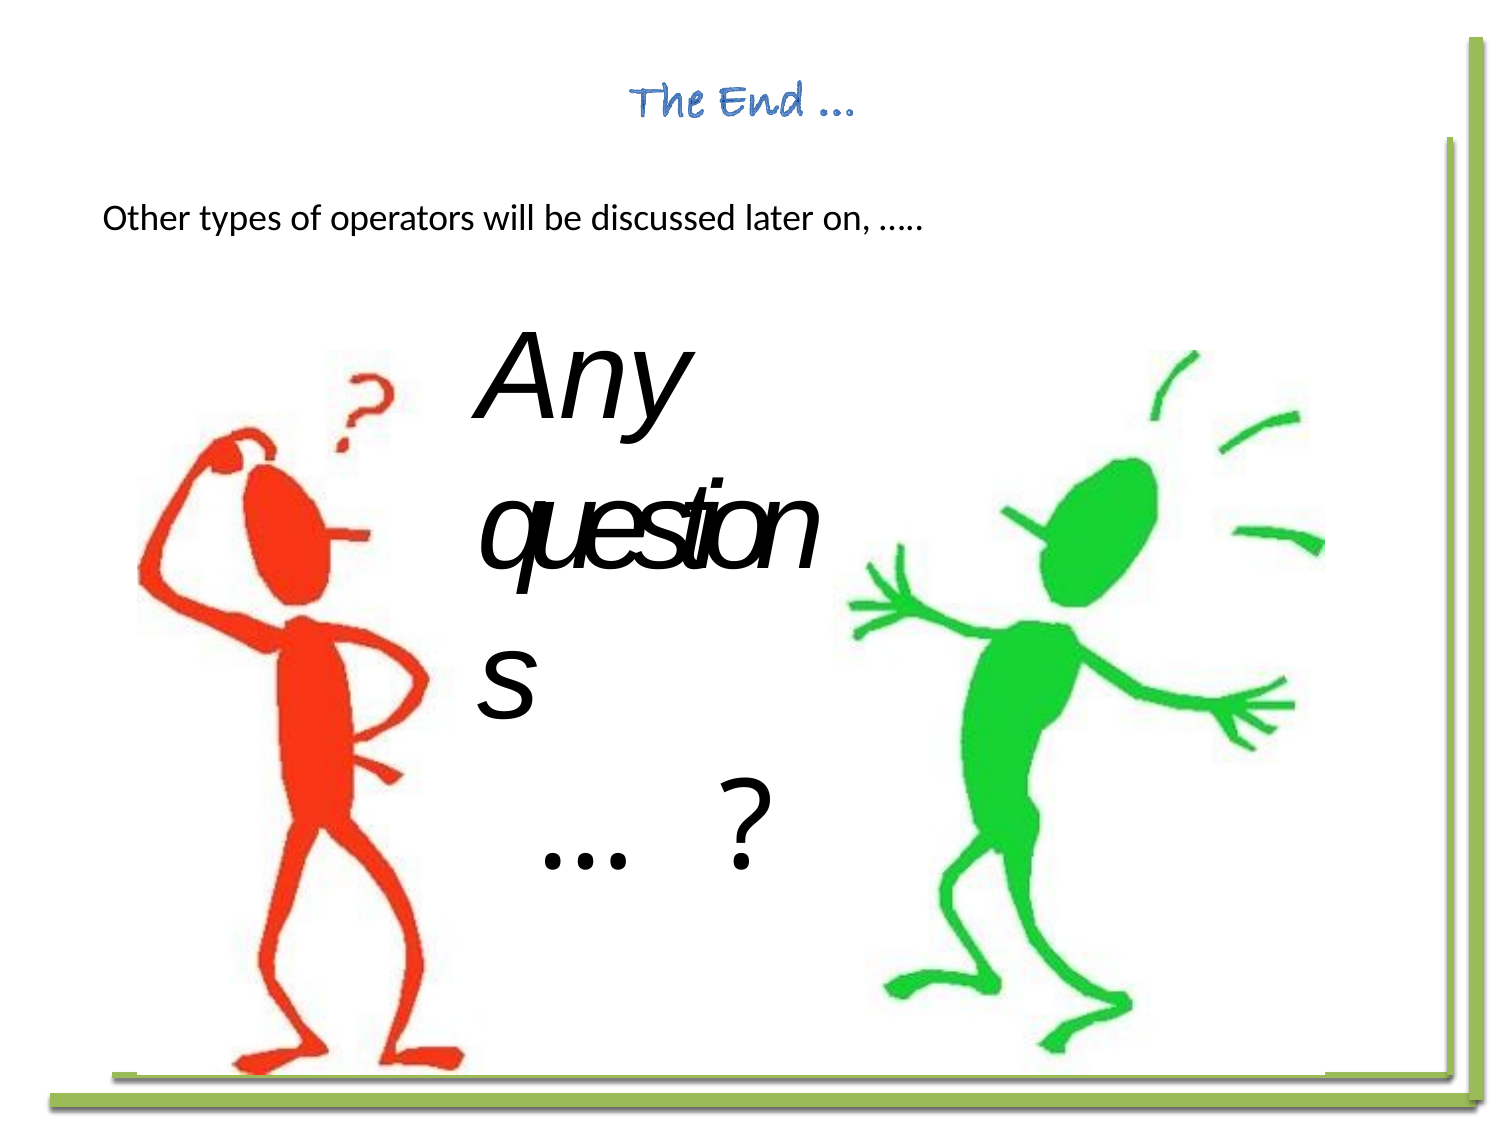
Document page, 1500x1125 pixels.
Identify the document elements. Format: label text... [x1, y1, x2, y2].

text_box Other types of operators will be discussed later on, ….. [100, 190, 132, 238]
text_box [137, 33, 1491, 1111]
picture [107, 1070, 137, 1088]
picture [44, 1091, 1482, 1117]
